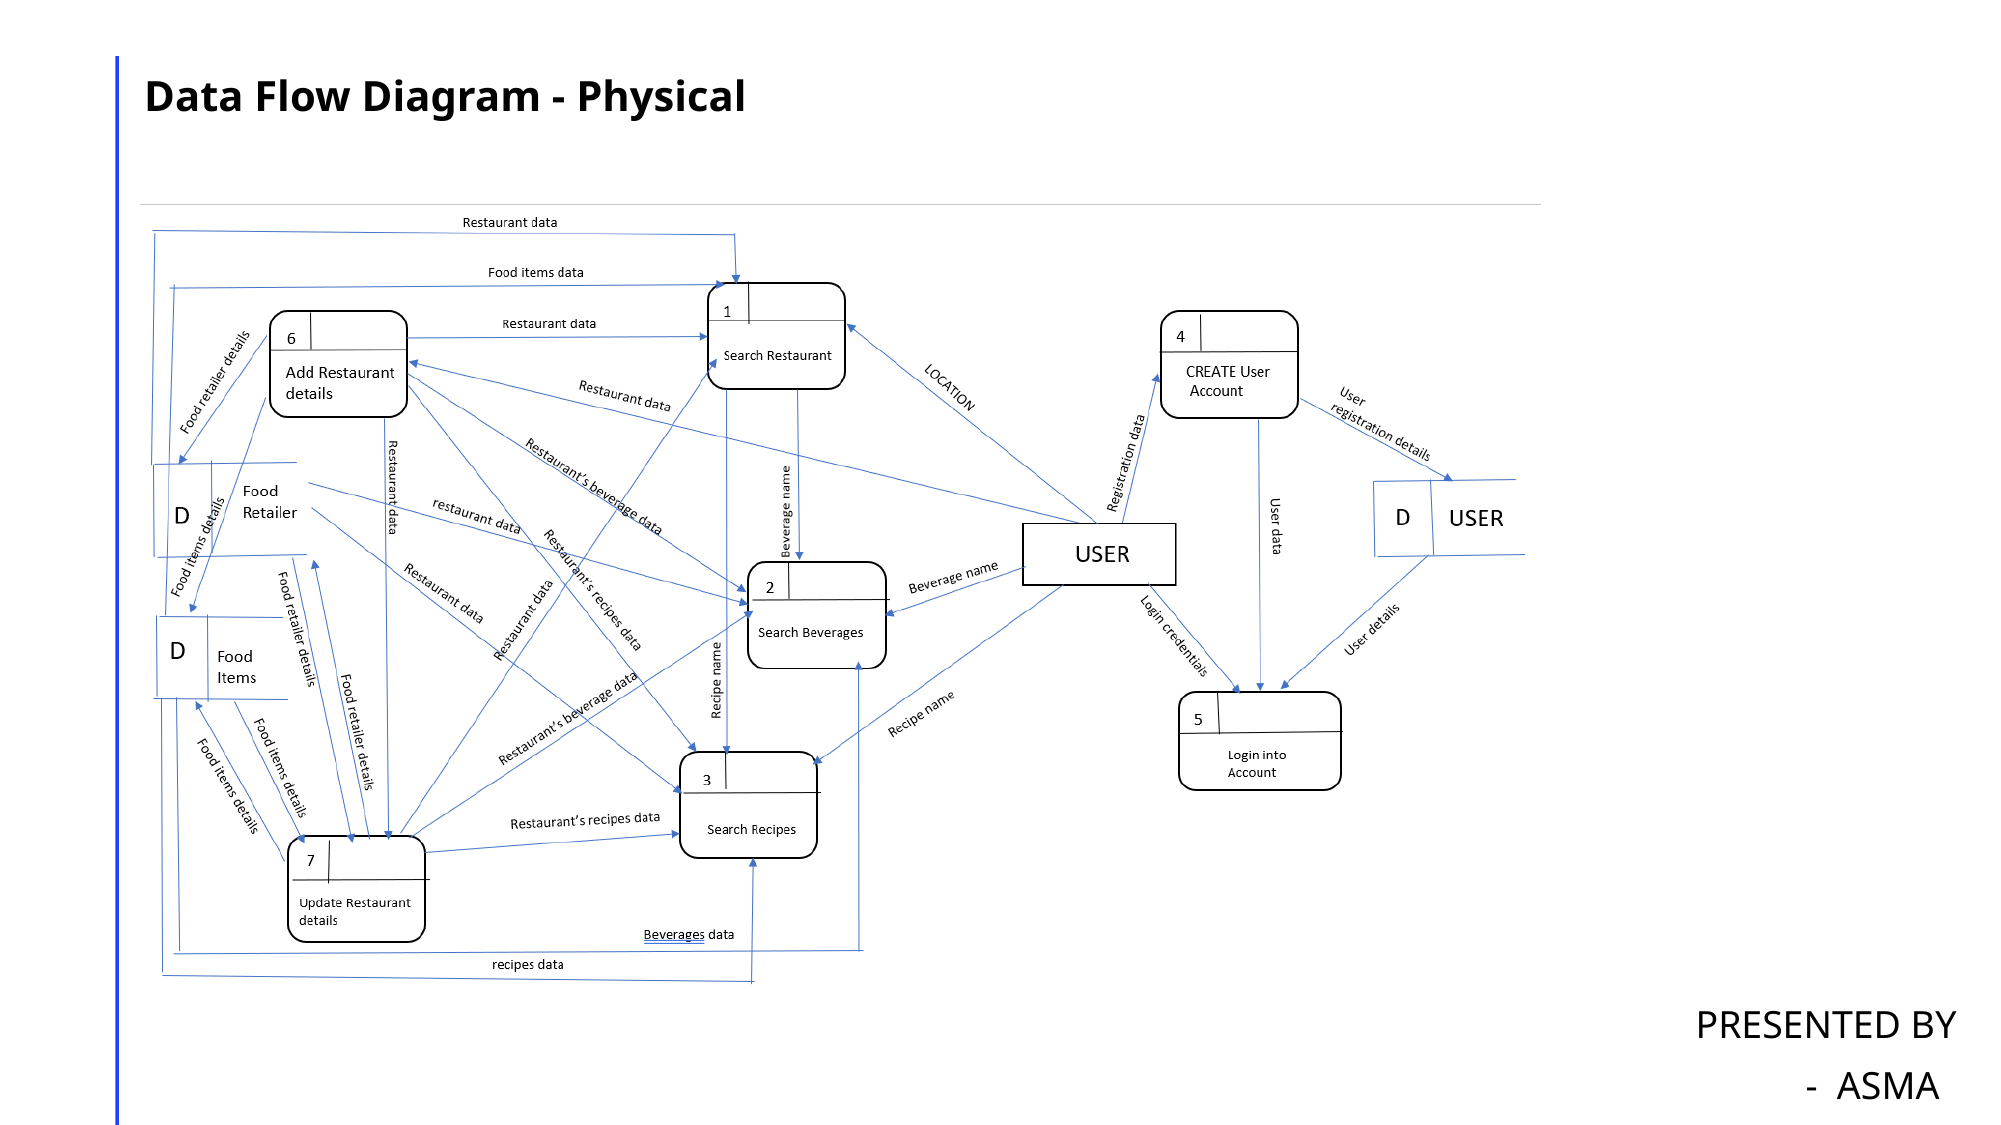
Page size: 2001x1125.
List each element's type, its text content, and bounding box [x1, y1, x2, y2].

title Data Flow Diagram - Physical [129, 68, 987, 272]
text_box - ASMA [1790, 1054, 2000, 1115]
picture [140, 204, 1541, 988]
text_box PRESENTED BY [1680, 994, 1972, 1054]
